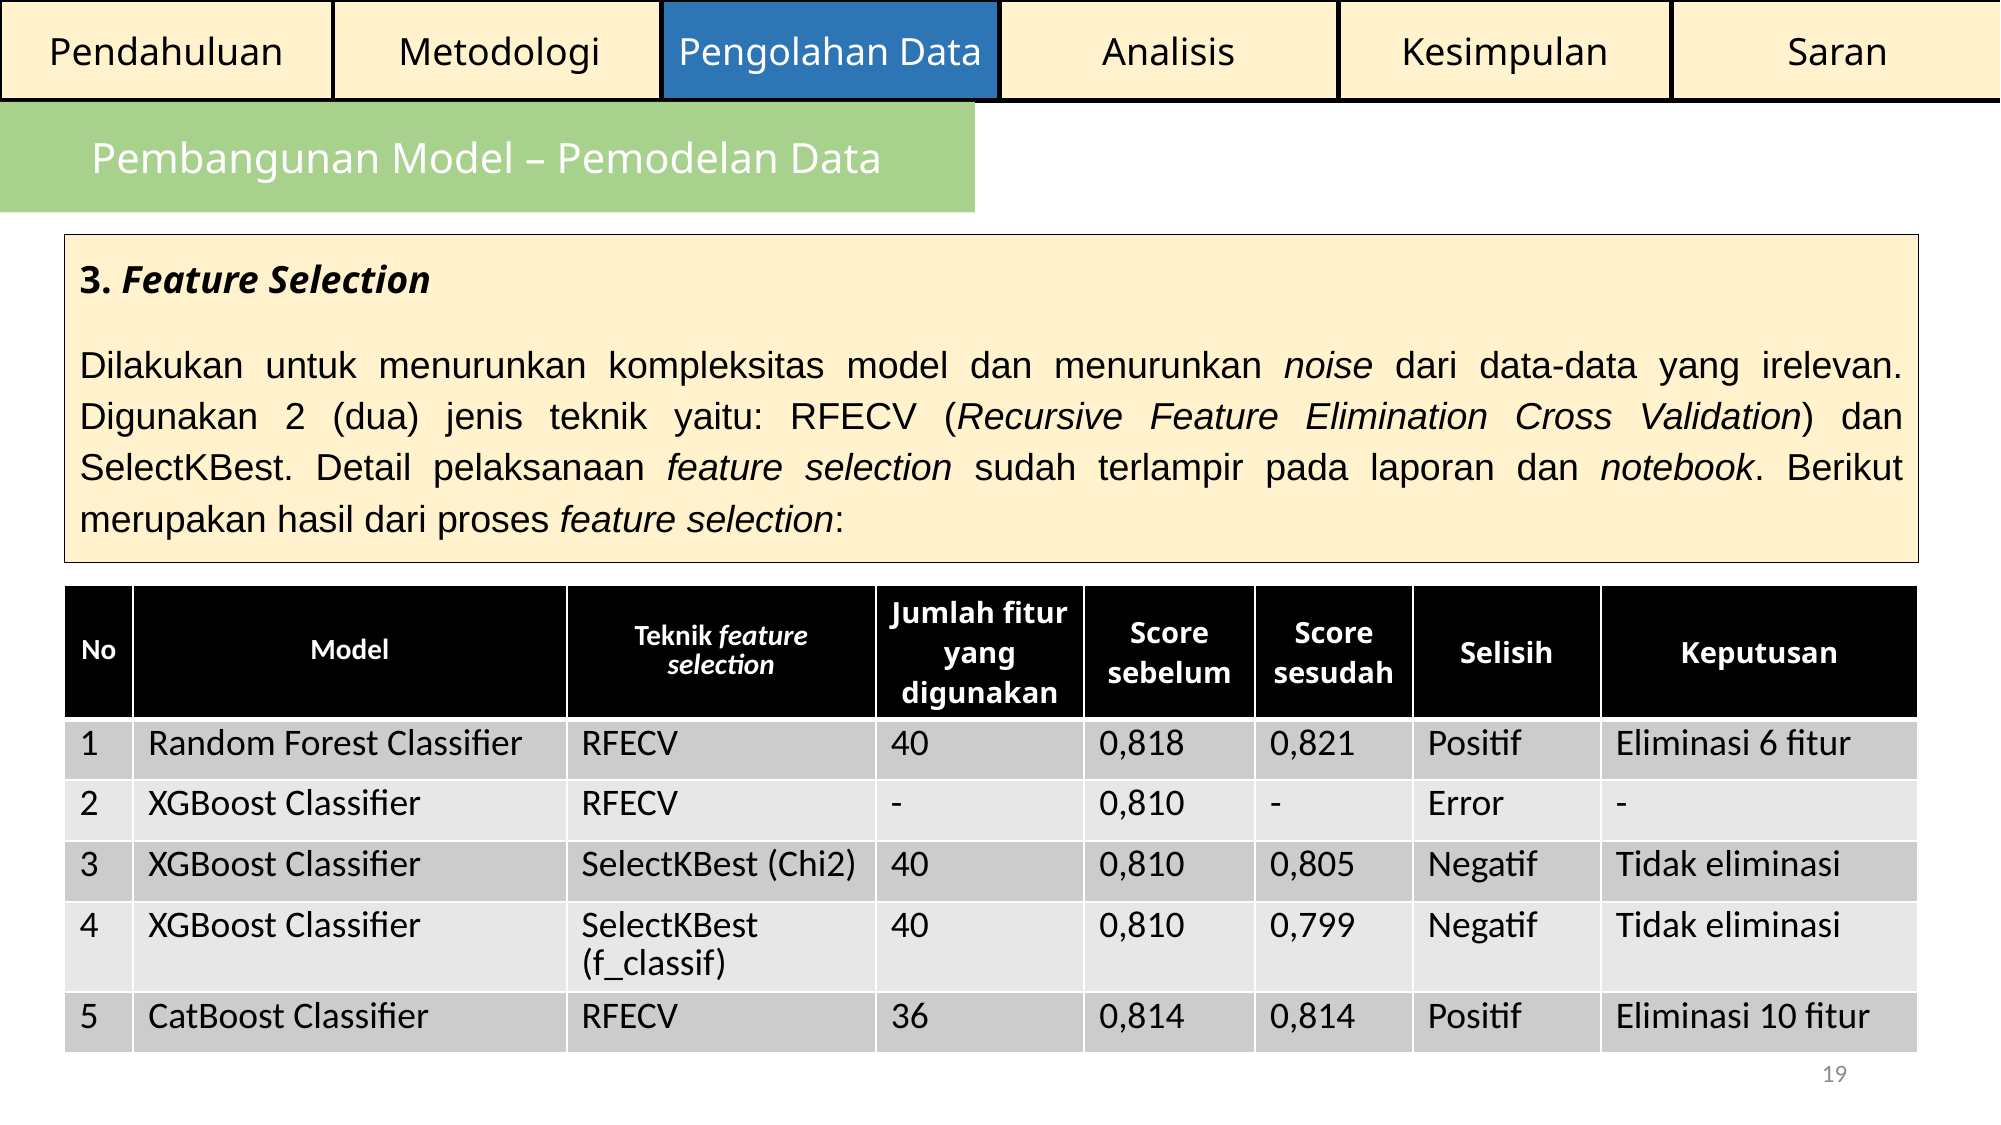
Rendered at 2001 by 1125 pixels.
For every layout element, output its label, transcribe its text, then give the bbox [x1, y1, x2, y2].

table_cell 0,810 [1085, 842, 1254, 901]
slide_number 19 [1412, 1054, 1863, 1103]
table_header Keputusan [1602, 586, 1917, 717]
table_cell 40 [877, 722, 1083, 779]
table_cell 36 [877, 993, 1083, 1052]
table_cell 0,814 [1085, 993, 1254, 1052]
table_cell 0,818 [1085, 722, 1254, 779]
table_cell RFECV [568, 722, 875, 779]
table_cell 2 [65, 781, 132, 840]
table_cell 4 [65, 903, 132, 991]
table_cell Eliminasi 10 fitur [1602, 993, 1917, 1052]
table_cell XGBoost Classifier [134, 842, 566, 901]
table_cell Tidak eliminasi [1602, 903, 1917, 991]
table_cell 0,805 [1256, 842, 1412, 901]
table_header No [65, 586, 132, 717]
table_cell SelectKBest (Chi2) [568, 842, 875, 901]
table_cell RFECV [568, 993, 875, 1052]
table_cell - [1256, 781, 1412, 840]
table_cell Positif [1414, 993, 1600, 1052]
table_cell RFECV [568, 781, 875, 840]
text_box Pembangunan Model – Pemodelan Data [0, 101, 976, 213]
text_box Analisis [998, 0, 1337, 101]
table_cell 40 [877, 842, 1083, 901]
table_header Model [134, 586, 566, 717]
table_cell - [1602, 781, 1917, 840]
table_header Score sebelum [1085, 586, 1254, 717]
table_cell Negatif [1414, 842, 1600, 901]
table_cell - [877, 781, 1083, 840]
text_box 3. Feature Selection Dilakukan untuk menurunkan kompleksitas model dan menurunkan noise dari data-data yang irelevan. Digunakan 2 (dua) jenis teknik yaitu: RFECV (Recursive Feature Elimination Cross Validation) dan SelectKBest. Detail pelaksanaan feature selection sudah terlampir pada laporan dan notebook. Berikut merupakan hasil dari proses feature selection: [64, 234, 1919, 563]
table_cell XGBoost Classifier [134, 903, 566, 991]
table_cell Tidak eliminasi [1602, 842, 1917, 901]
table_header Jumlah fitur yang digunakan [877, 586, 1083, 717]
text_box Pengolahan Data [660, 0, 998, 101]
table_cell 0,821 [1256, 722, 1412, 779]
table_cell SelectKBest (f_classif) [568, 903, 875, 991]
table_cell 0,810 [1085, 781, 1254, 840]
table_cell CatBoost Classifier [134, 993, 566, 1052]
text_box Saran [1670, 0, 2000, 101]
table_header Teknik feature selection [568, 586, 875, 717]
table_cell 3 [65, 842, 132, 901]
table_cell 0,814 [1256, 993, 1412, 1052]
table_cell 40 [877, 903, 1083, 991]
table_cell Random Forest Classifier [134, 722, 566, 779]
text_box Pendahuluan [0, 0, 332, 101]
table_cell Eliminasi 6 fitur [1602, 722, 1917, 779]
table_cell 0,810 [1085, 903, 1254, 991]
table_cell Positif [1414, 722, 1600, 779]
table_header Score sesudah [1256, 586, 1412, 717]
text_box Metodologi [332, 0, 660, 101]
table_cell 0,799 [1256, 903, 1412, 991]
table_cell XGBoost Classifier [134, 781, 566, 840]
text_box Kesimpulan [1337, 0, 1670, 101]
table_header Selisih [1414, 586, 1600, 717]
table_cell 1 [65, 722, 132, 779]
table_cell Error [1414, 781, 1600, 840]
table_cell 5 [65, 993, 132, 1052]
table_cell Negatif [1414, 903, 1600, 991]
